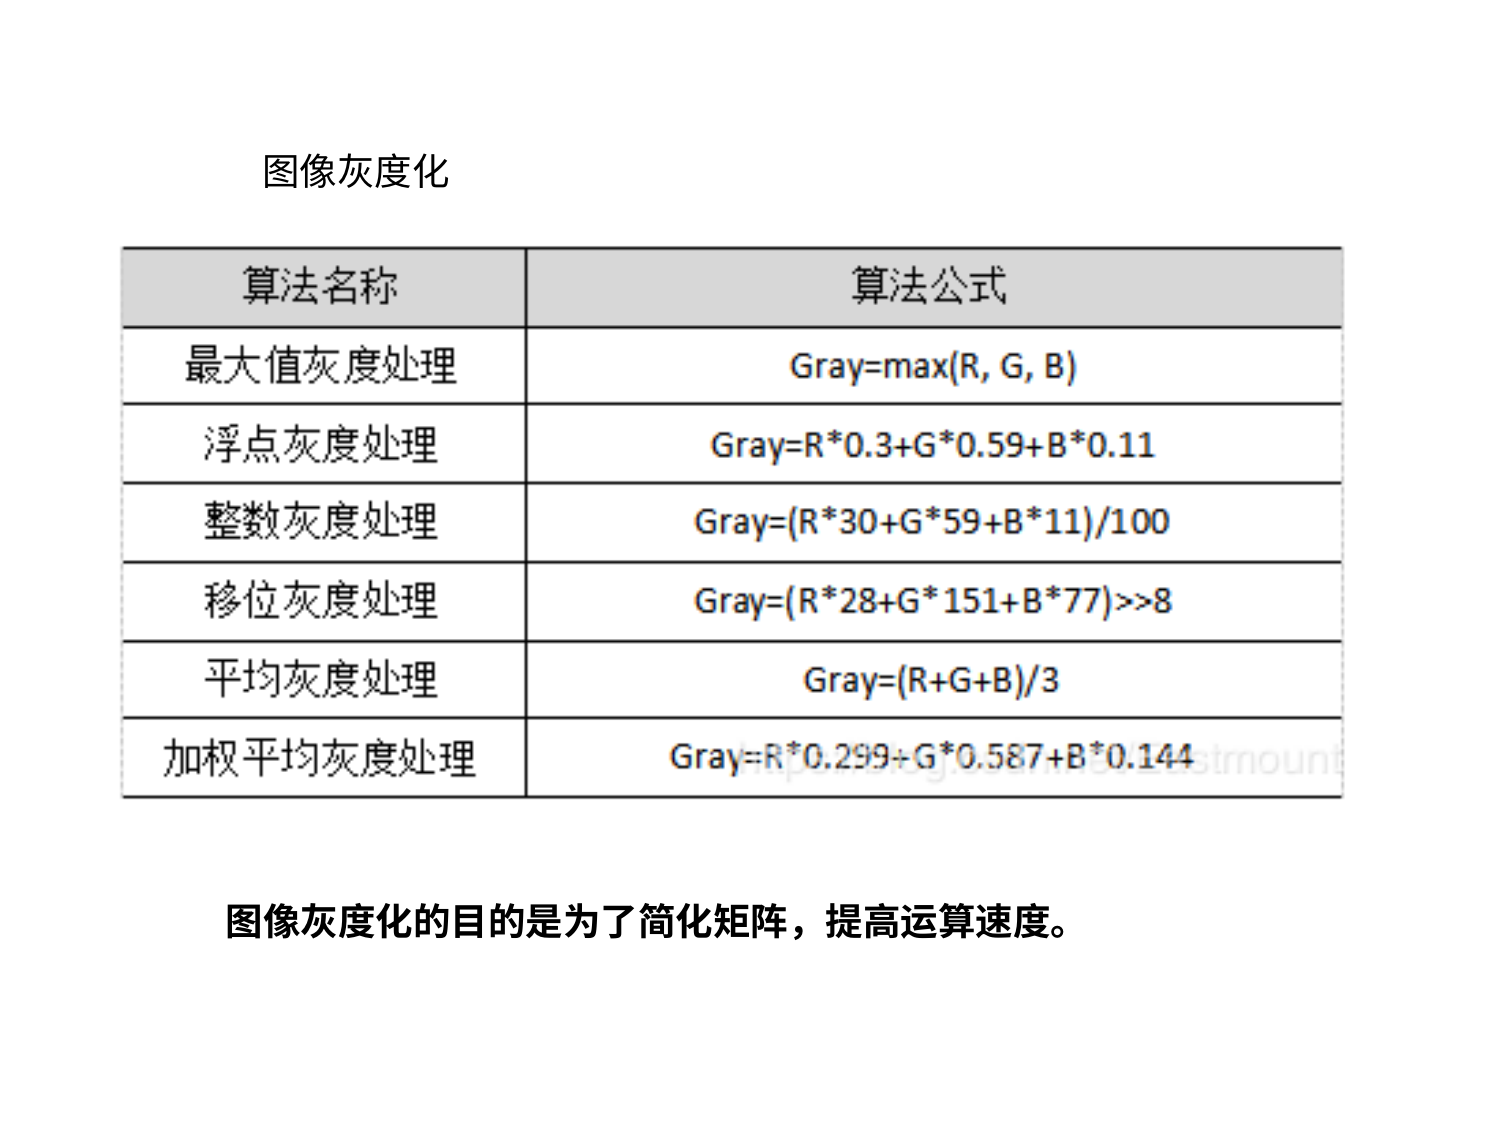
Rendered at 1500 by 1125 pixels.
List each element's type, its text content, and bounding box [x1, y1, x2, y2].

text_box 图像灰度化 [247, 140, 465, 201]
picture [105, 234, 1364, 833]
text_box 图像灰度化的目的是为了简化矩阵，提高运算速度。 [210, 890, 1137, 951]
